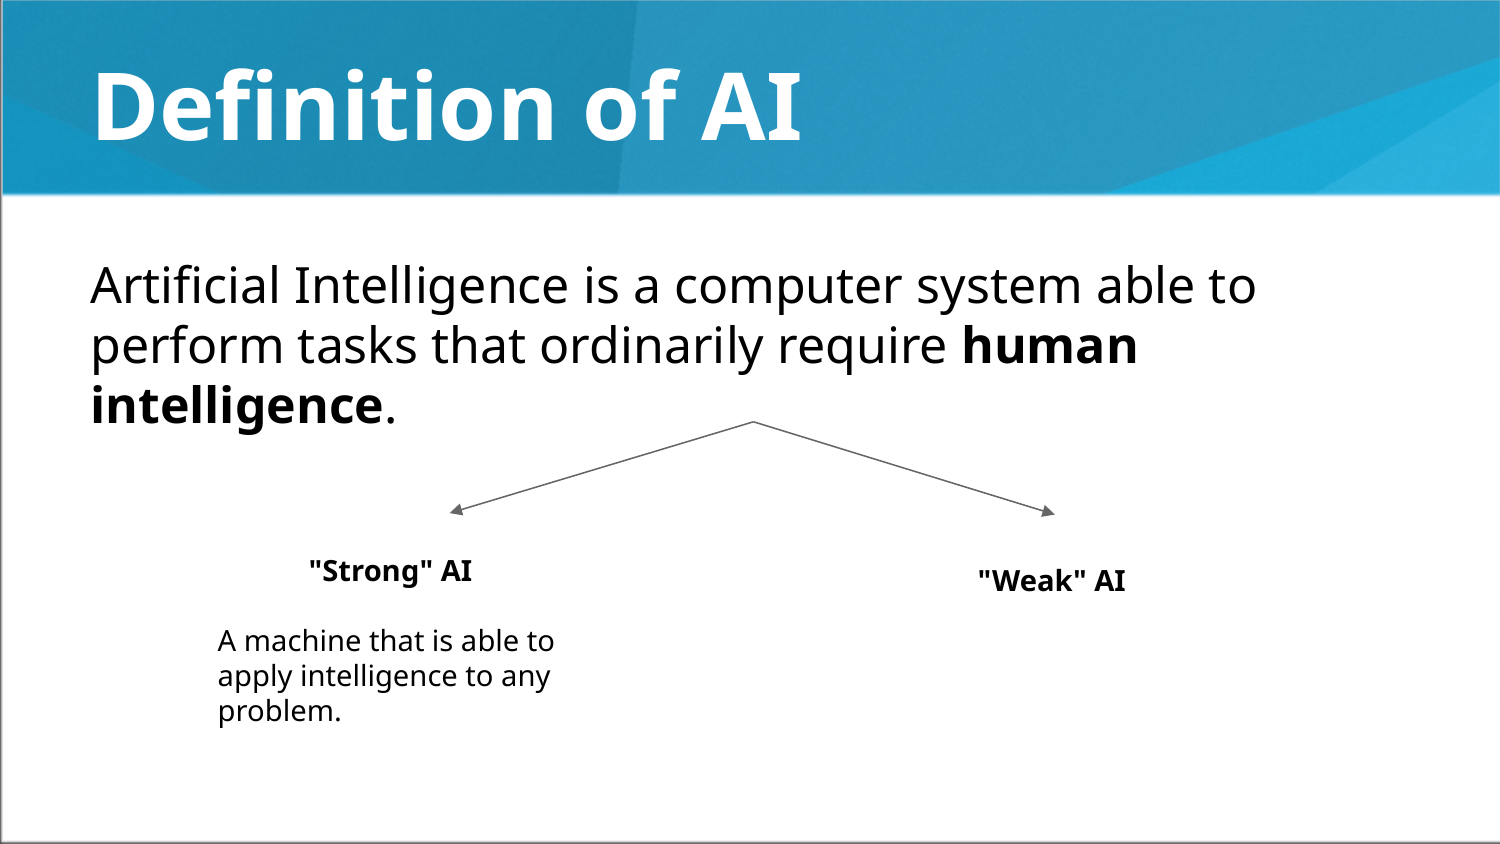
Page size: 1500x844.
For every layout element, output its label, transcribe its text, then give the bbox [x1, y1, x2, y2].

picture [0, 0, 1500, 844]
title Definition of AI [75, 33, 1425, 175]
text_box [753, 421, 1055, 515]
list Artificial Intelligence is a computer system able to perform tasks that ordinarily require human intelligence. [75, 238, 1432, 422]
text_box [449, 421, 752, 514]
text_box "Strong" AI A machine that is able to apply intelligence to any problem. [202, 537, 579, 743]
text_box "Weak" AI [864, 547, 1240, 682]
